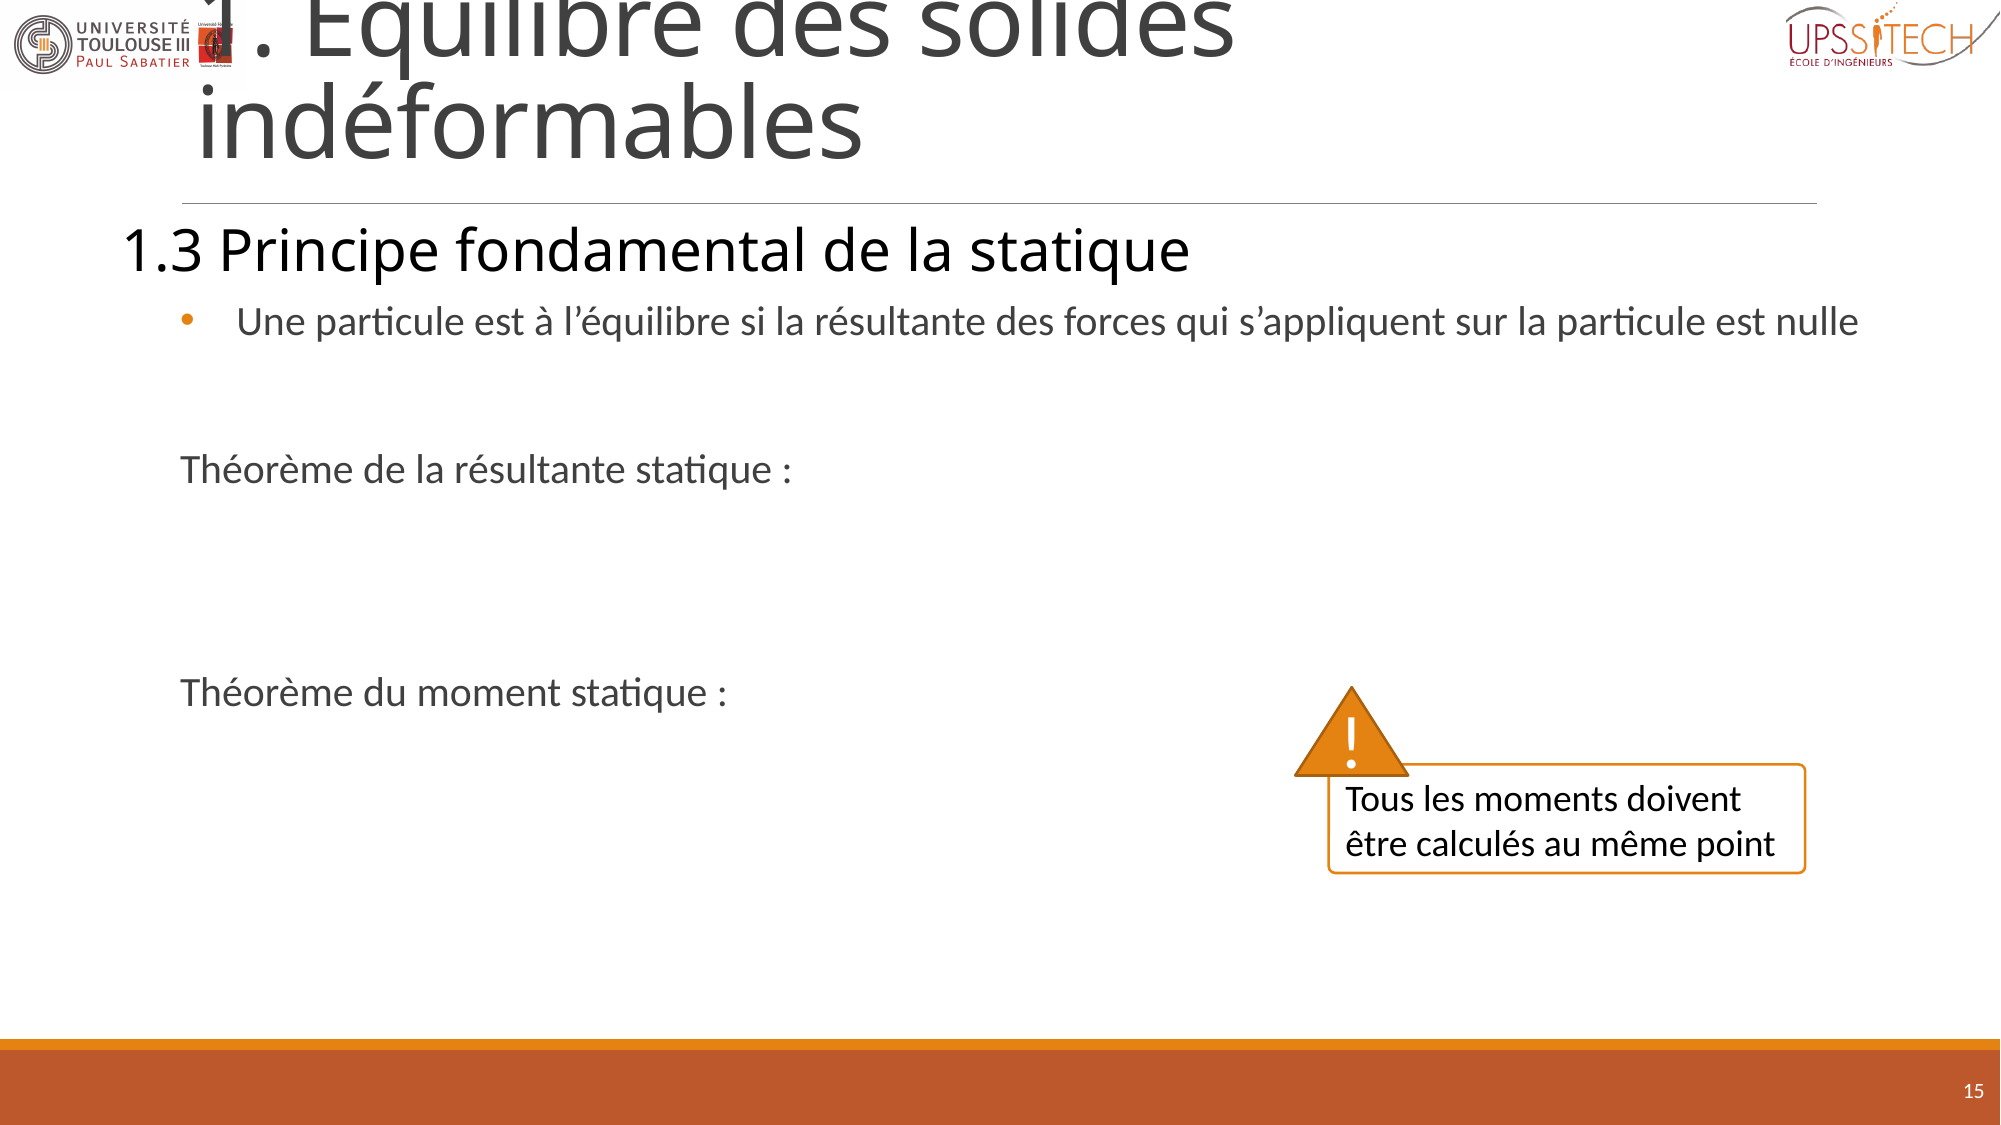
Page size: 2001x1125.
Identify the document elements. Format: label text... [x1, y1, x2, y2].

title 1. Équilibre des solides indéformables [180, 47, 1830, 187]
text_box 1.3 Principe fondamental de la statique [106, 205, 1207, 291]
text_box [1294, 686, 1806, 883]
slide_number 15 [1784, 1059, 2000, 1120]
picture [0, 0, 246, 90]
picture [1784, 0, 2000, 69]
